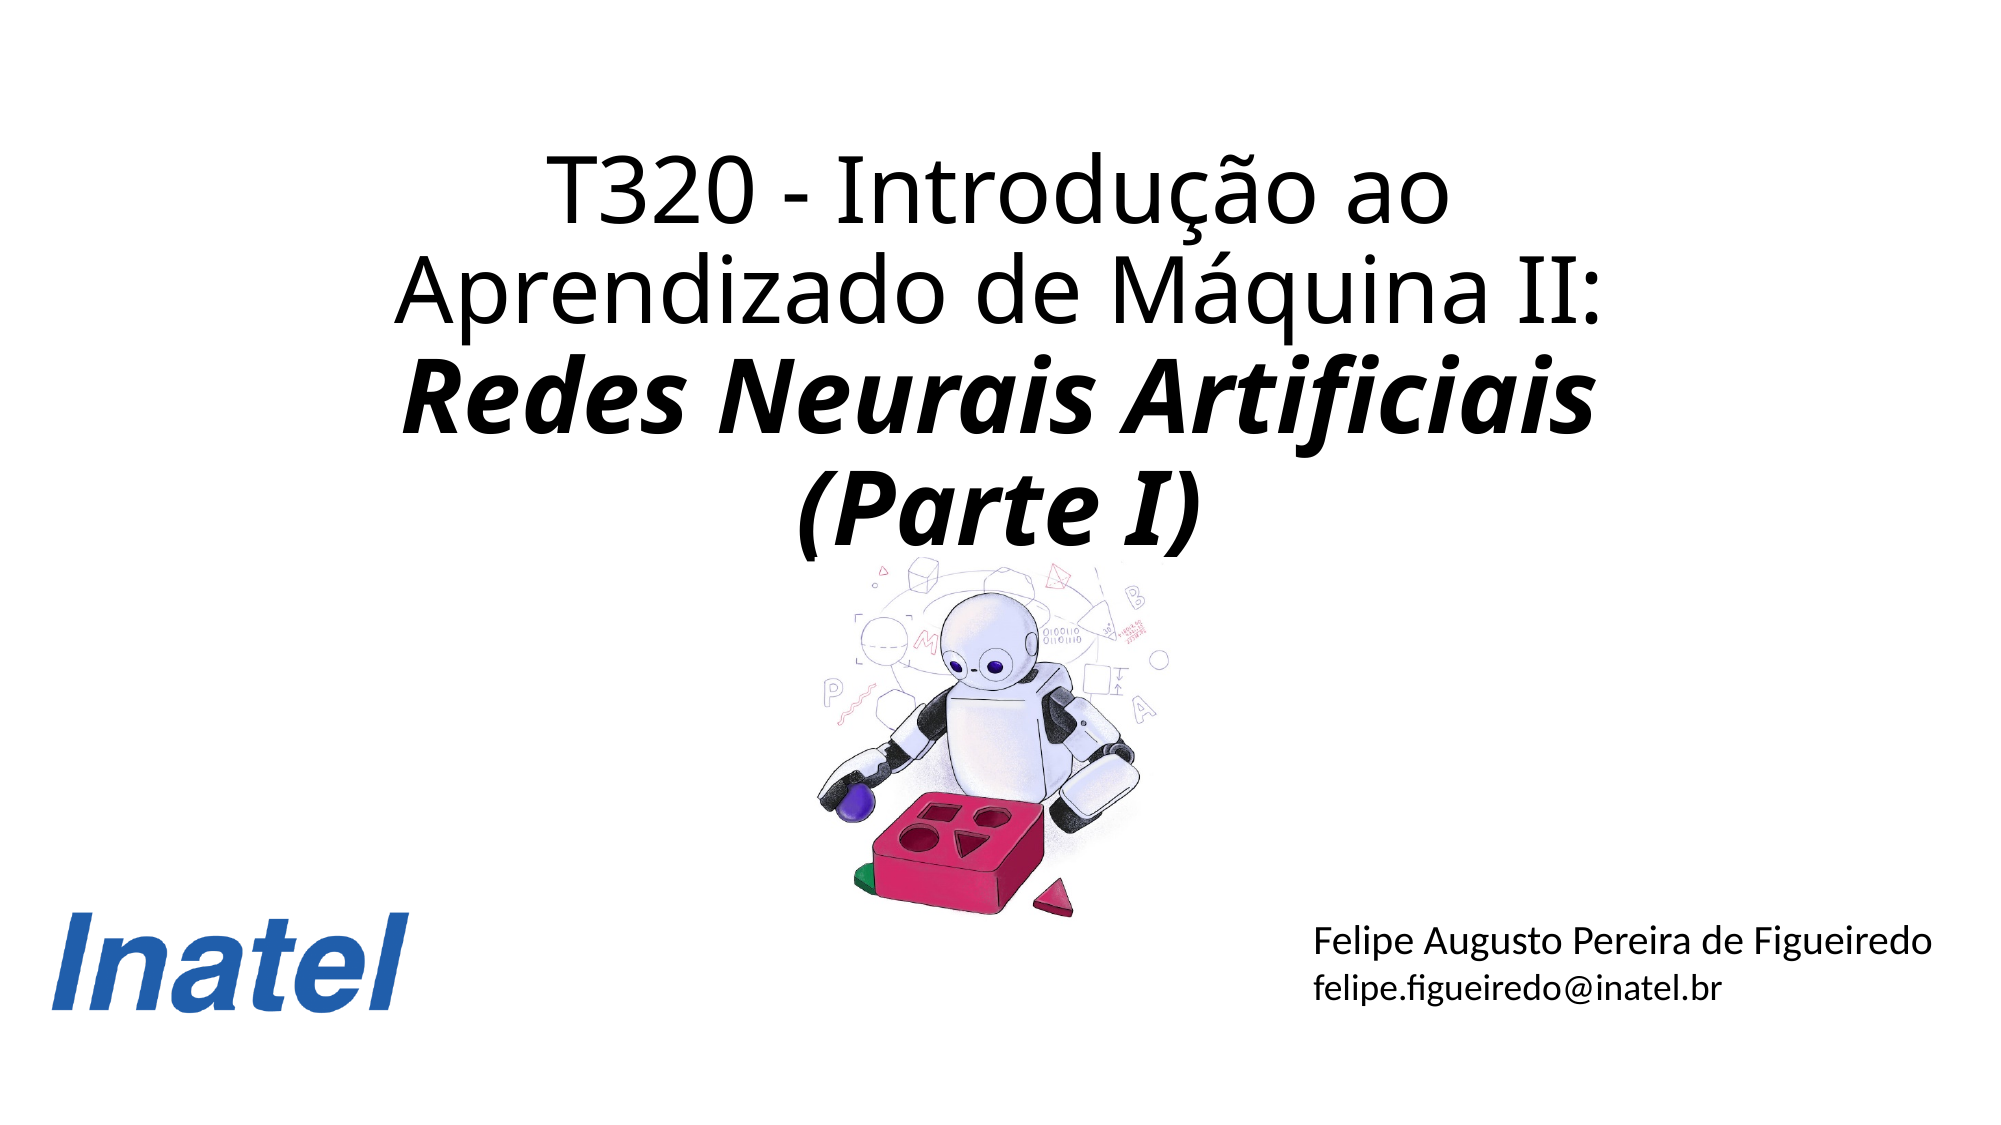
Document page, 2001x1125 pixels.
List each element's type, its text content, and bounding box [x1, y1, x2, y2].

title T320 - Introdução ao Aprendizado de Máquina II: Redes Neurais Artificiais (Parte I) [249, 134, 1750, 576]
text_box Felipe Augusto Pereira de Figueiredo felipe.figueiredo@inatel.br [1298, 905, 1956, 1016]
picture [814, 557, 1186, 925]
picture [44, 906, 416, 1018]
